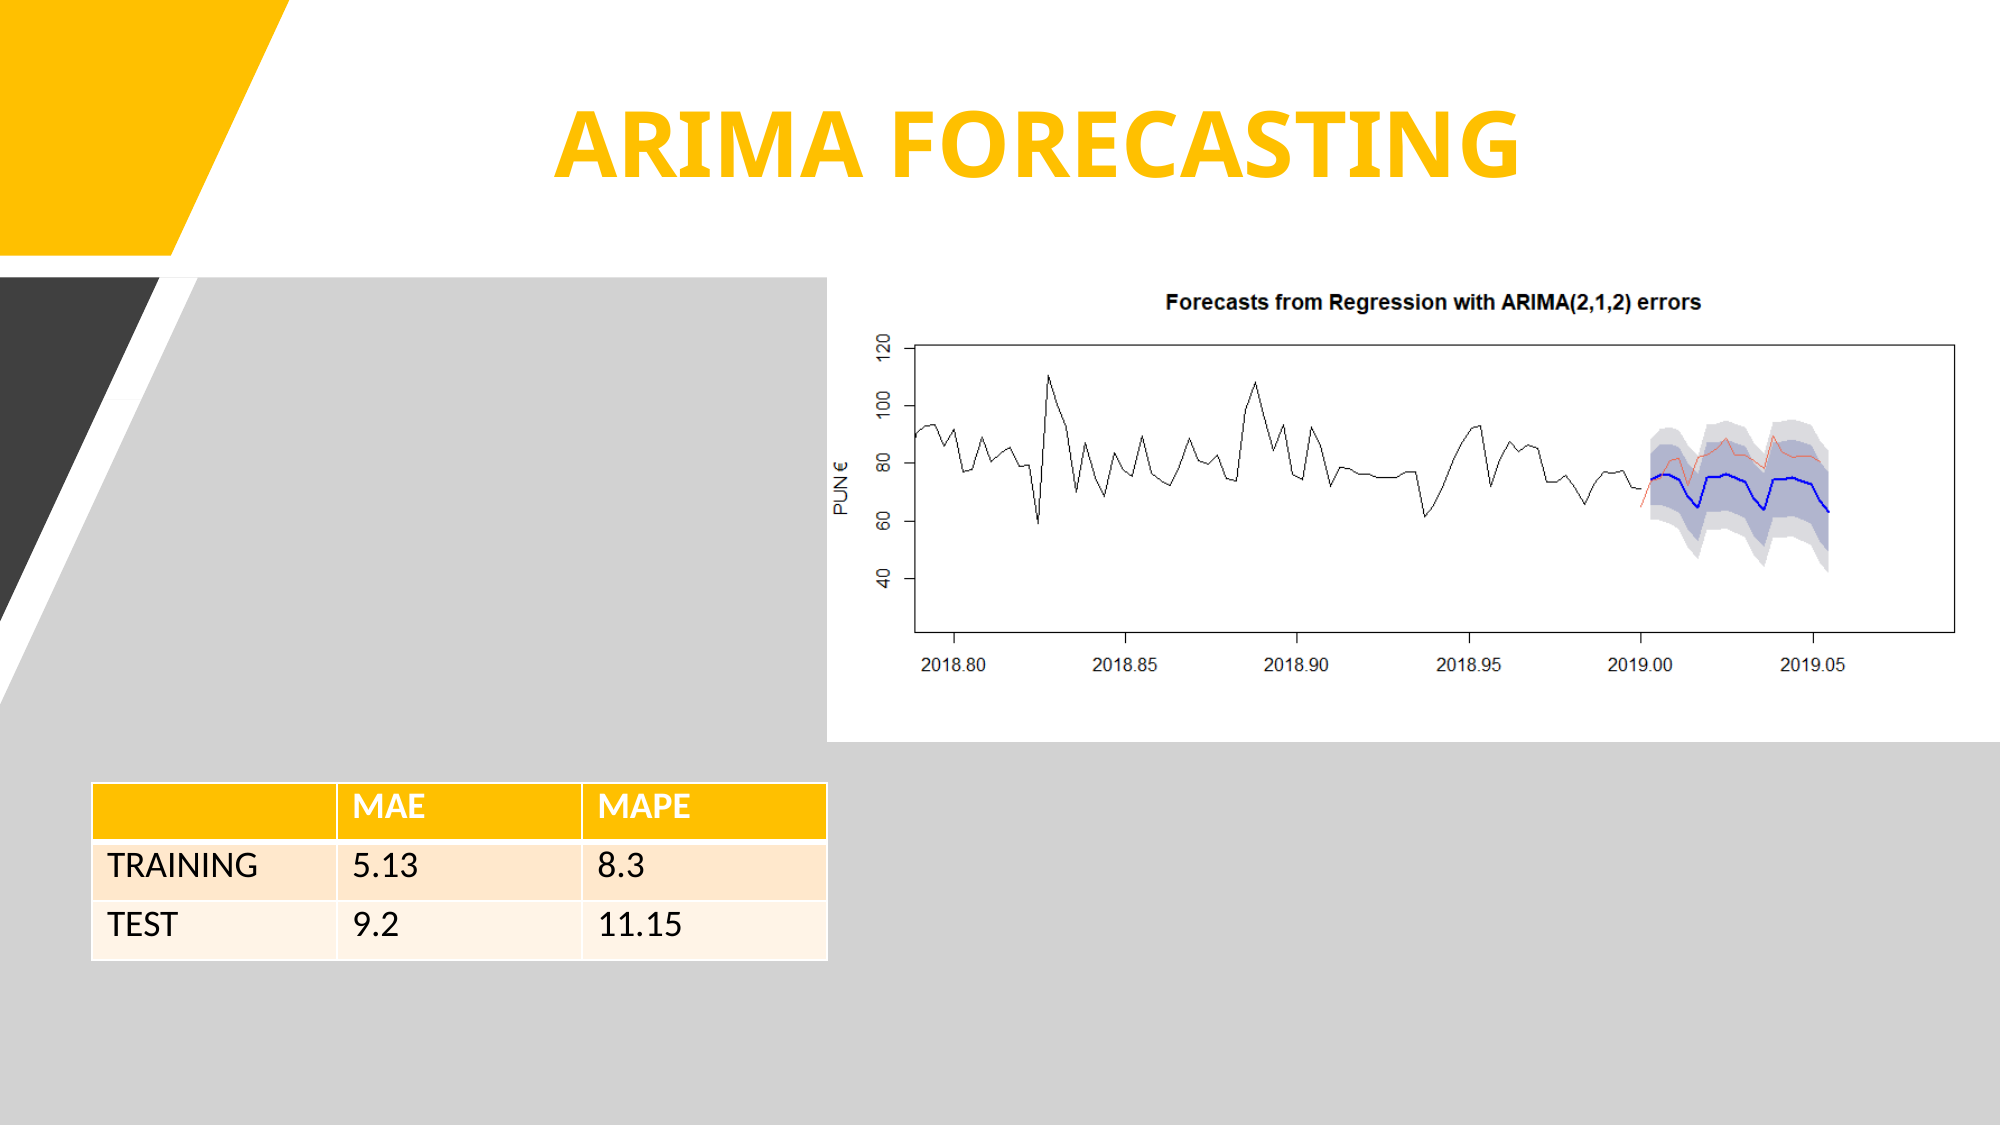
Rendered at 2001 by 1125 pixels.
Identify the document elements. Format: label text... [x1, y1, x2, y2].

text_box [0, 276, 162, 622]
title ARIMA FORECASTING [271, 60, 1808, 236]
text_box [0, 276, 2000, 1125]
table_cell 5.13 [338, 845, 581, 900]
picture [827, 257, 2000, 742]
table_header MAPE [583, 784, 826, 839]
table_cell TRAINING [93, 845, 336, 900]
table_cell TEST [93, 902, 336, 959]
text_box [0, 0, 291, 257]
table_header MAE [338, 784, 581, 839]
table_cell 11.15 [583, 902, 826, 959]
table_cell 9.2 [338, 902, 581, 959]
table_cell 8.3 [583, 845, 826, 900]
table_header [93, 784, 336, 839]
